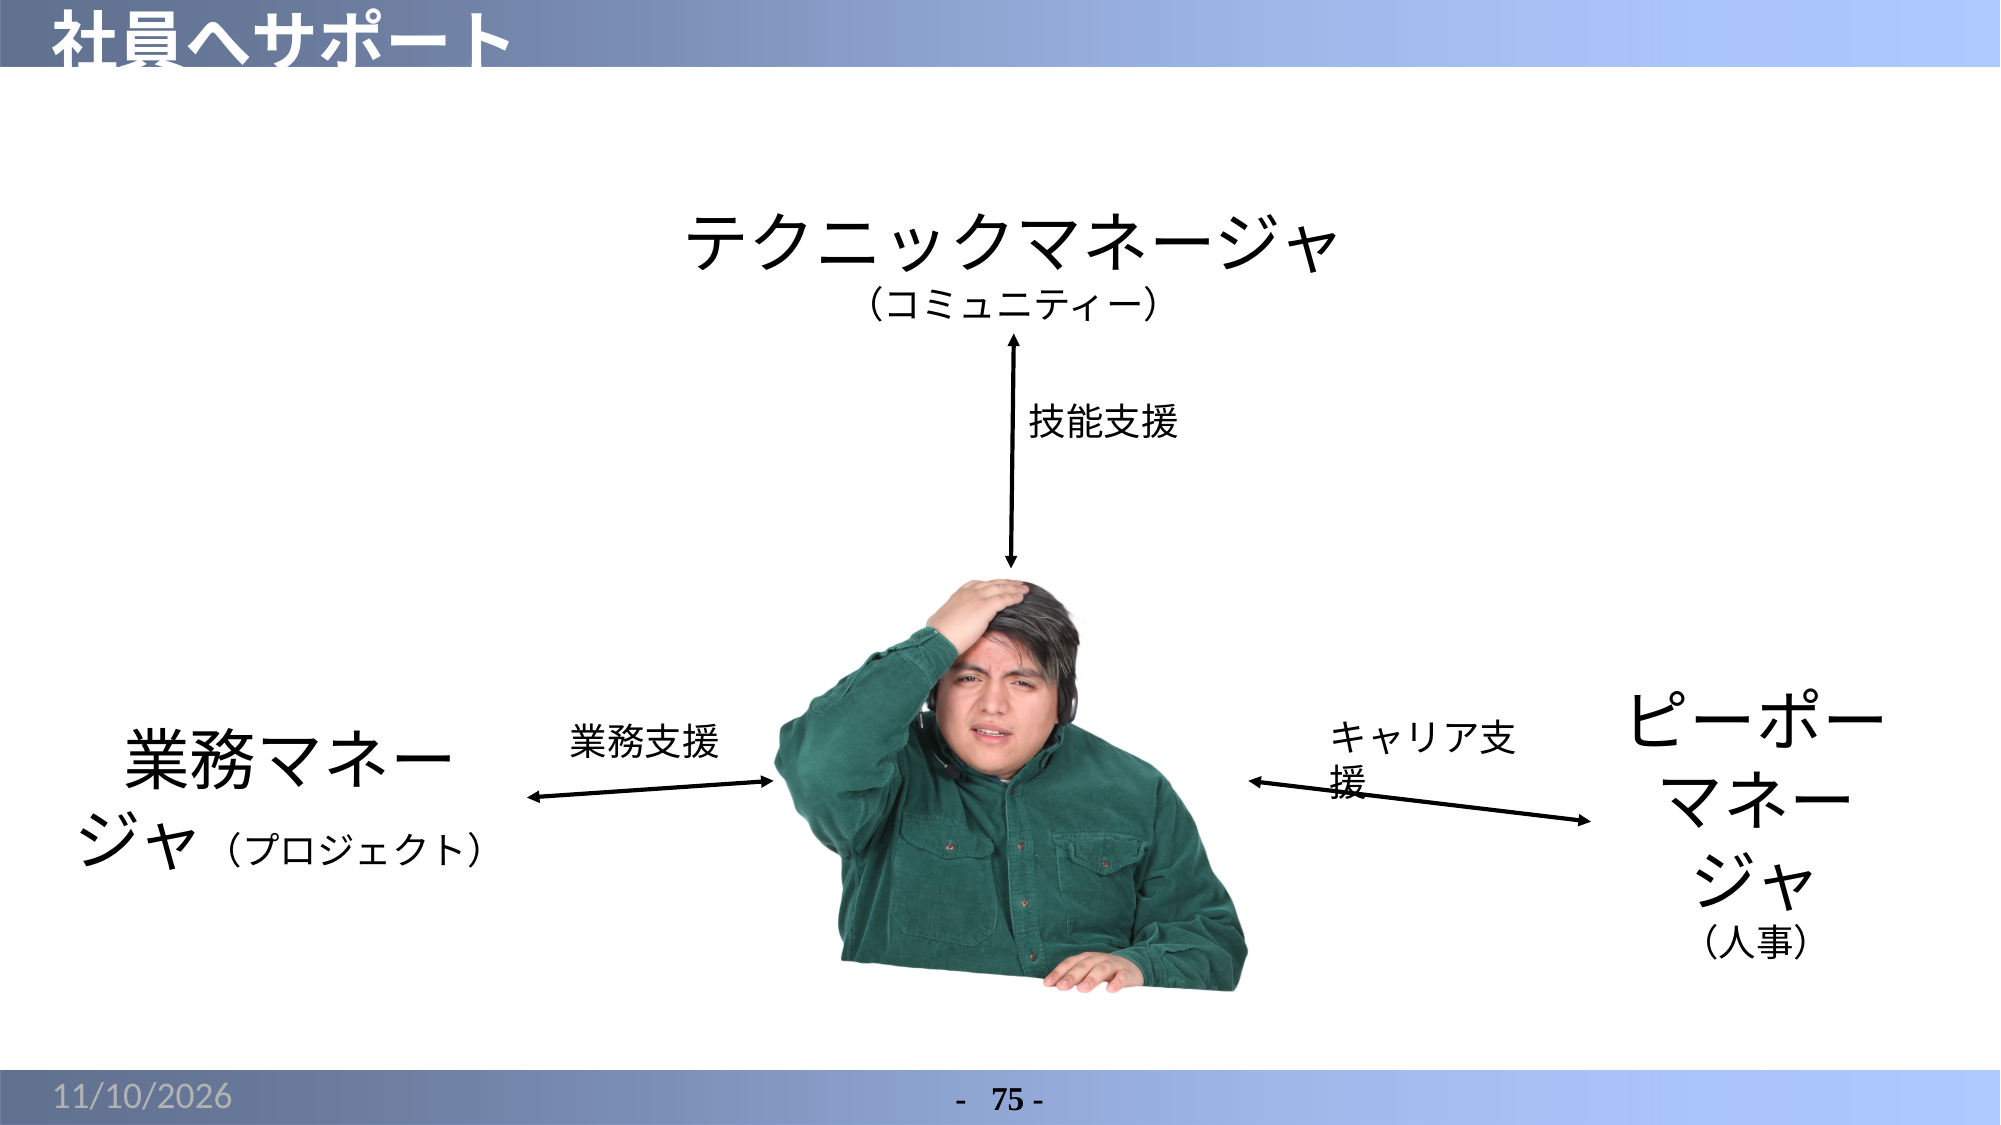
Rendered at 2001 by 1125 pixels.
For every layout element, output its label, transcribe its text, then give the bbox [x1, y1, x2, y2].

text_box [1248, 780, 1592, 784]
picture [773, 568, 1249, 994]
text_box キャリア支援 [1314, 792, 1557, 812]
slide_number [51, 1071, 512, 1117]
text_box 業務マネージャ（プロジェクト） [52, 710, 527, 885]
text_box ピーポー マネージャ （人事） [1591, 671, 1921, 972]
slide_number - 75 - [934, 1078, 1063, 1117]
text_box キャリア支援 [1314, 707, 1557, 779]
text_box 業務支援 [554, 710, 768, 770]
text_box 技能支援 [1019, 390, 1234, 451]
text_box テクニックマネージャ （コミュニティー） [583, 193, 1445, 334]
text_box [1010, 334, 1015, 569]
title 社員へサポート [51, 0, 1921, 81]
